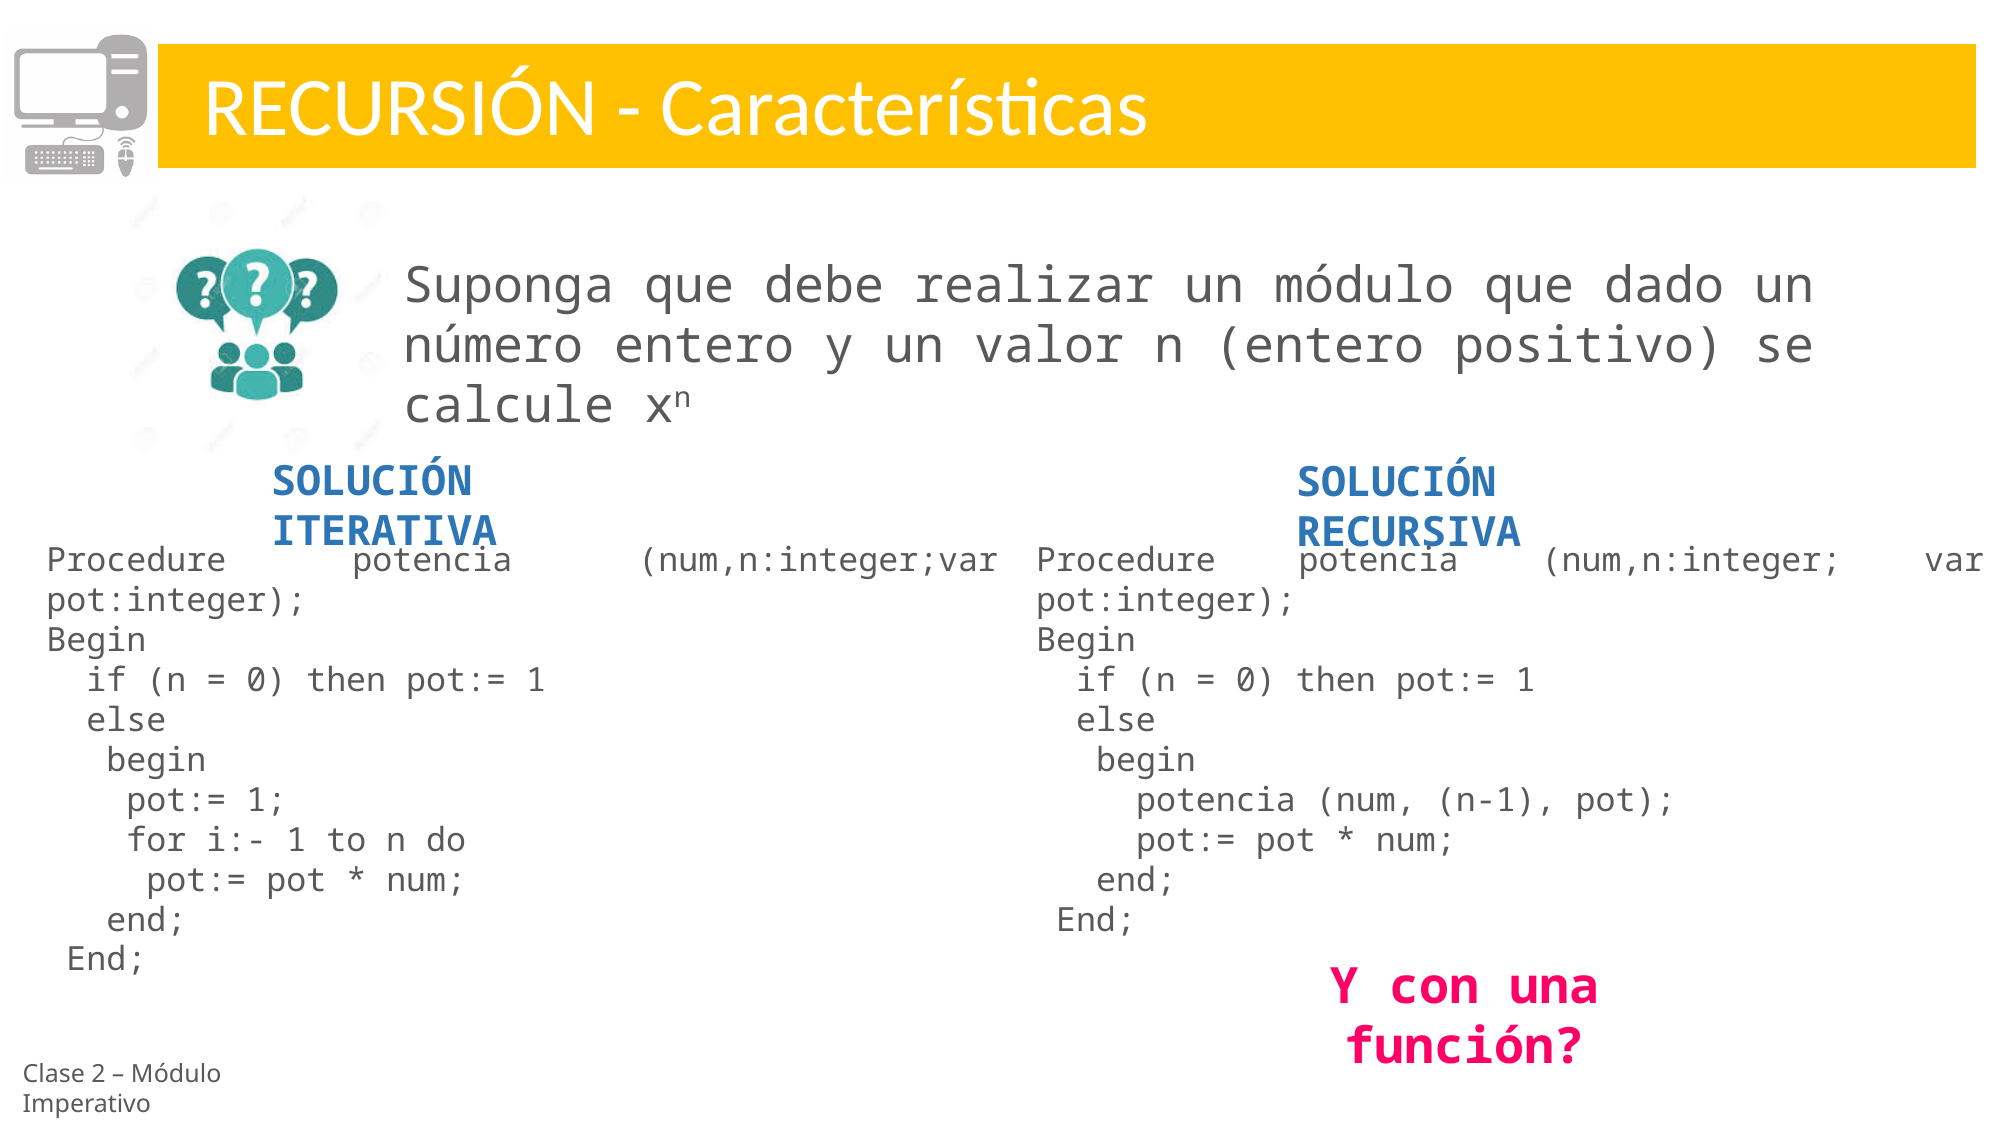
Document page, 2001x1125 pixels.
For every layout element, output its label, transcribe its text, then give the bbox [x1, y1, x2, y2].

text_box Procedure potencia (num,n:integer; var pot:integer); Begin if (n = 0) then pot:= 1 else begin potencia (num, (n-1), pot); pot:= pot * num; end; End; [1021, 530, 2000, 946]
picture [3, 28, 158, 183]
text_box SOLUCIÓN RECURSIVA [1281, 447, 1741, 530]
text_box SOLUCIÓN ITERATIVA [256, 446, 716, 530]
text_box Procedure potencia (num,n:integer;var pot:integer); Begin if (n = 0) then pot:= 1 else begin pot:= 1; for i:- 1 to n do pot:= pot * num; end; End; [31, 530, 1014, 985]
picture [124, 191, 390, 457]
text_box Clase 2 – Módulo Imperativo [7, 1057, 358, 1118]
text_box [163, 45, 1976, 167]
text_box Y con una función? [1236, 945, 1694, 1081]
text_box RECURSIÓN - Características [188, 44, 1175, 160]
text_box Suponga que debe realizar un módulo que dado un número entero y un valor n (entero positivo) se calcule xn [393, 244, 1961, 440]
